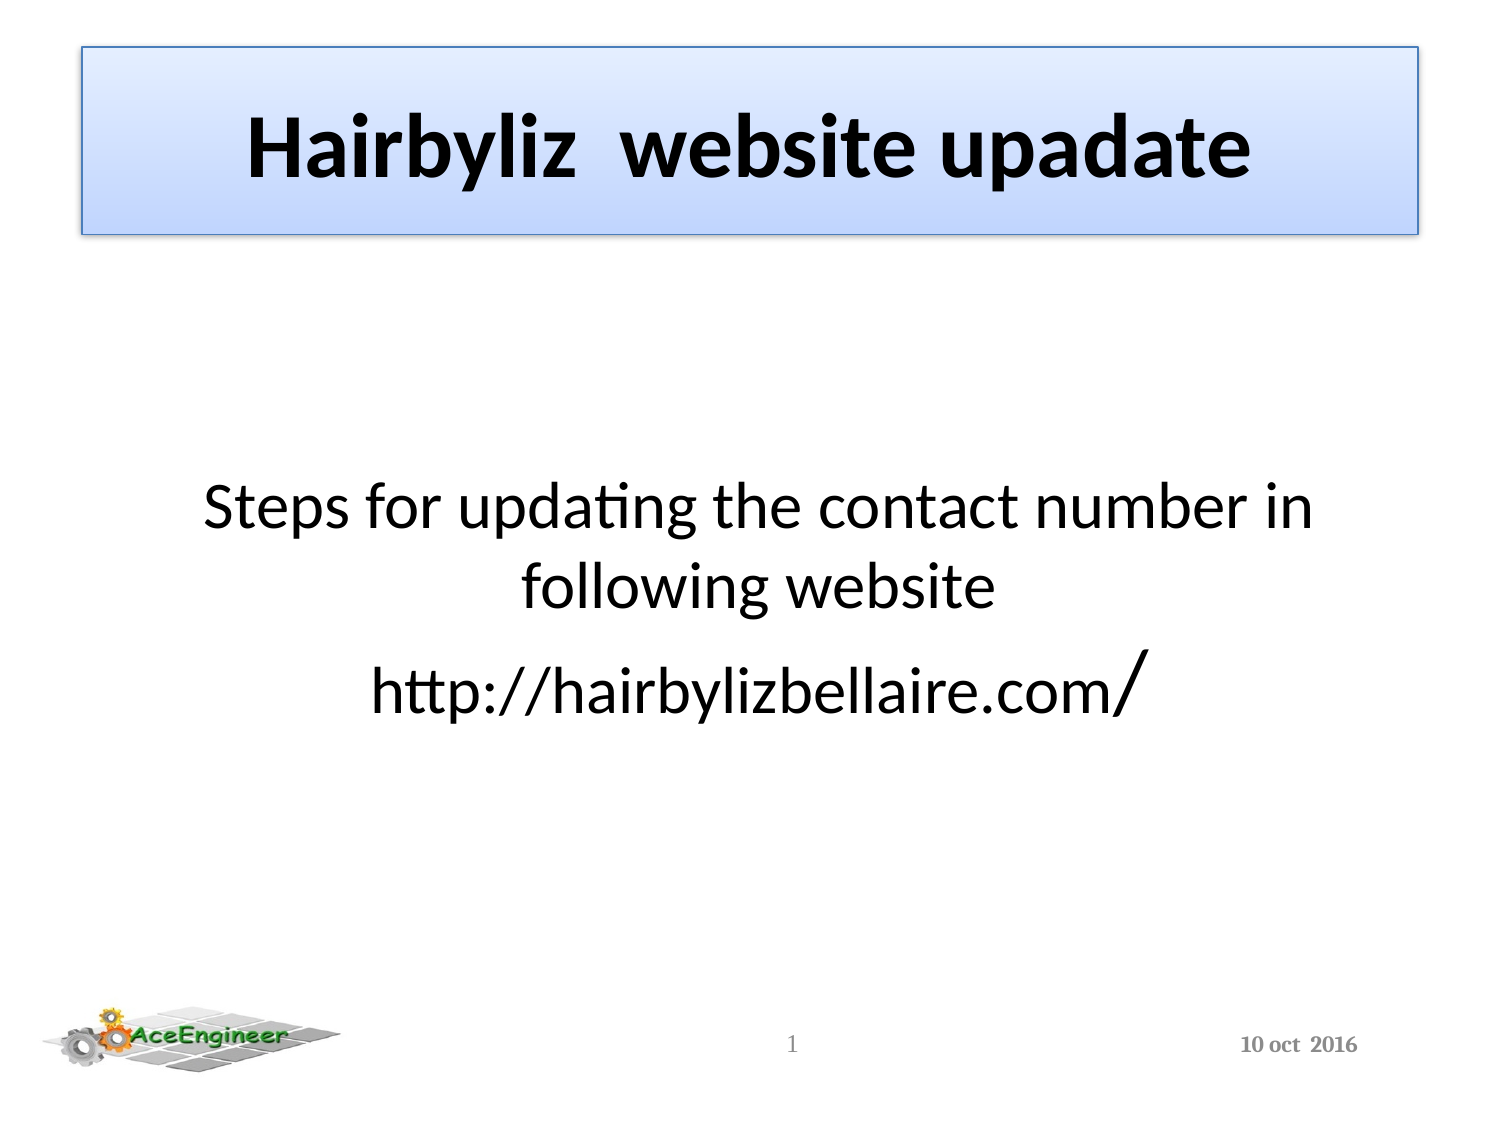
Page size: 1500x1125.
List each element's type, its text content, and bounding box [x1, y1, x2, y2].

subtitle 1 10 oct 2016 [450, 1019, 1500, 1079]
text_box Hairbyliz website upadate [81, 46, 1419, 235]
title Steps for updating the contact number in following website http://hairbylizbellaire.com/ [112, 349, 1407, 844]
picture [23, 984, 364, 1091]
